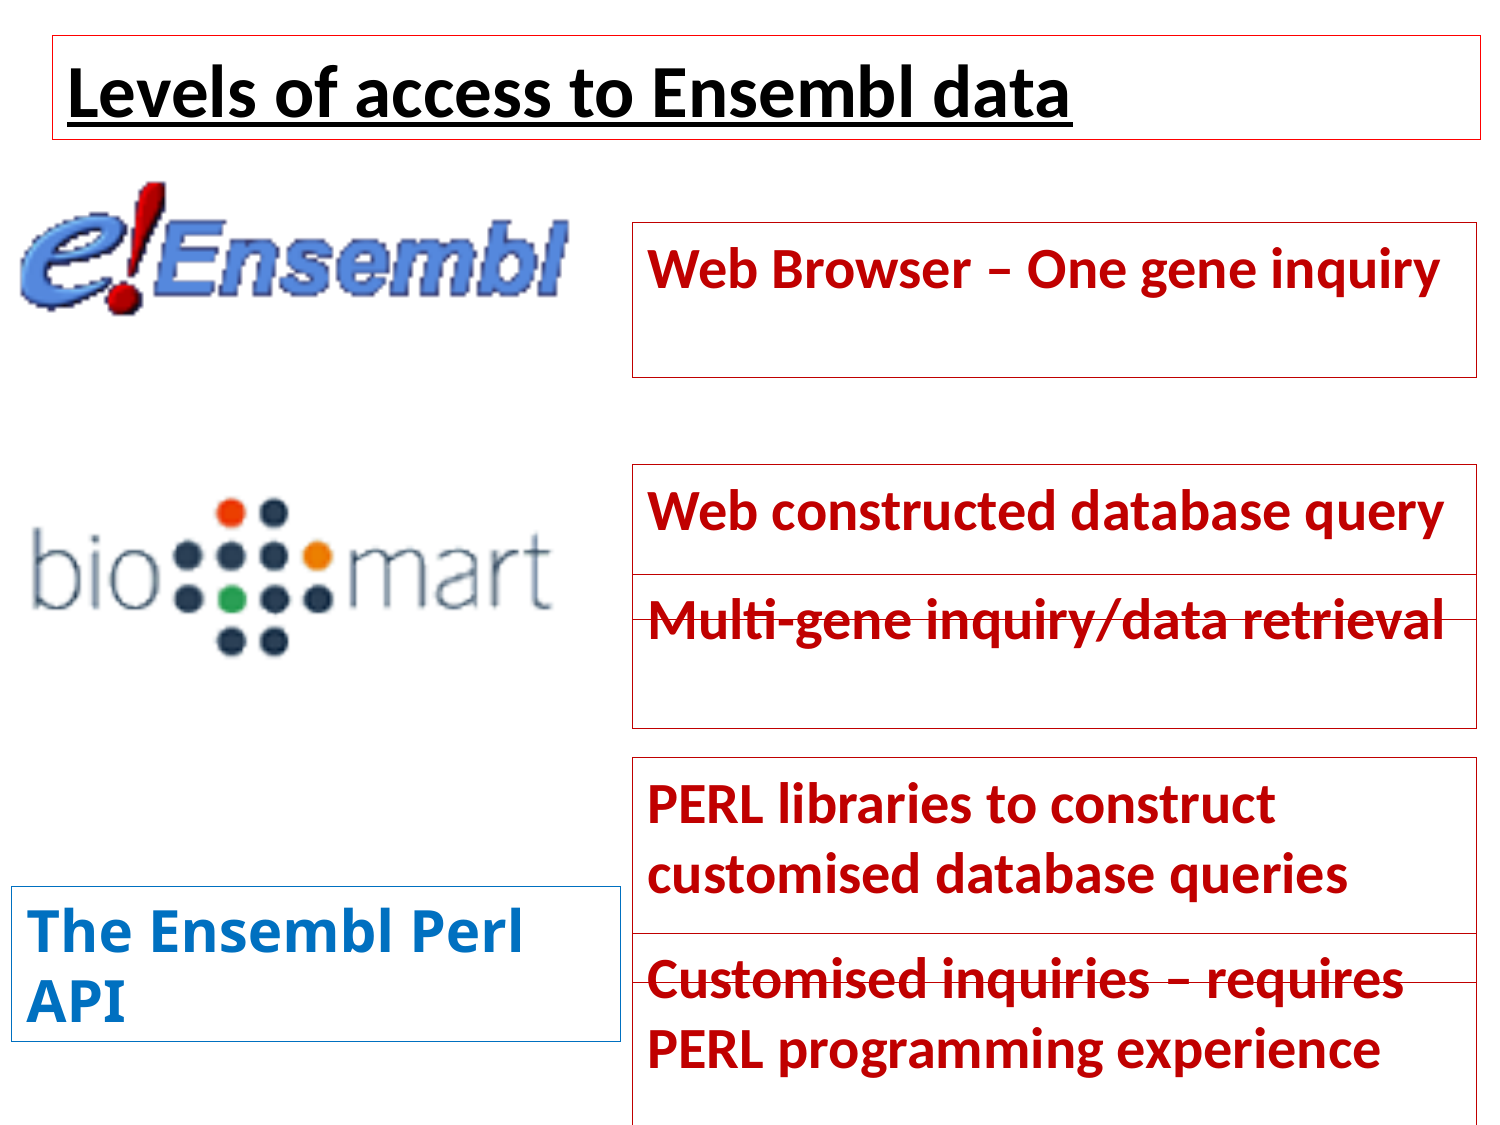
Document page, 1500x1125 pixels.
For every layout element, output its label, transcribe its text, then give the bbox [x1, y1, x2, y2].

text_box PERL libraries to construct customised database queries [632, 757, 1477, 983]
text_box Customised inquiries – requires PERL programming experience [632, 983, 1477, 1125]
picture [0, 445, 1008, 703]
text_box Multi-gene inquiry/data retrieval [632, 574, 1477, 729]
text_box Web constructed database query [1013, 464, 1477, 574]
text_box Levels of access to Ensembl data [52, 35, 1481, 140]
picture [11, 176, 581, 329]
text_box The Ensembl Perl API [11, 886, 621, 1042]
text_box Web Browser – One gene inquiry [632, 222, 1477, 378]
